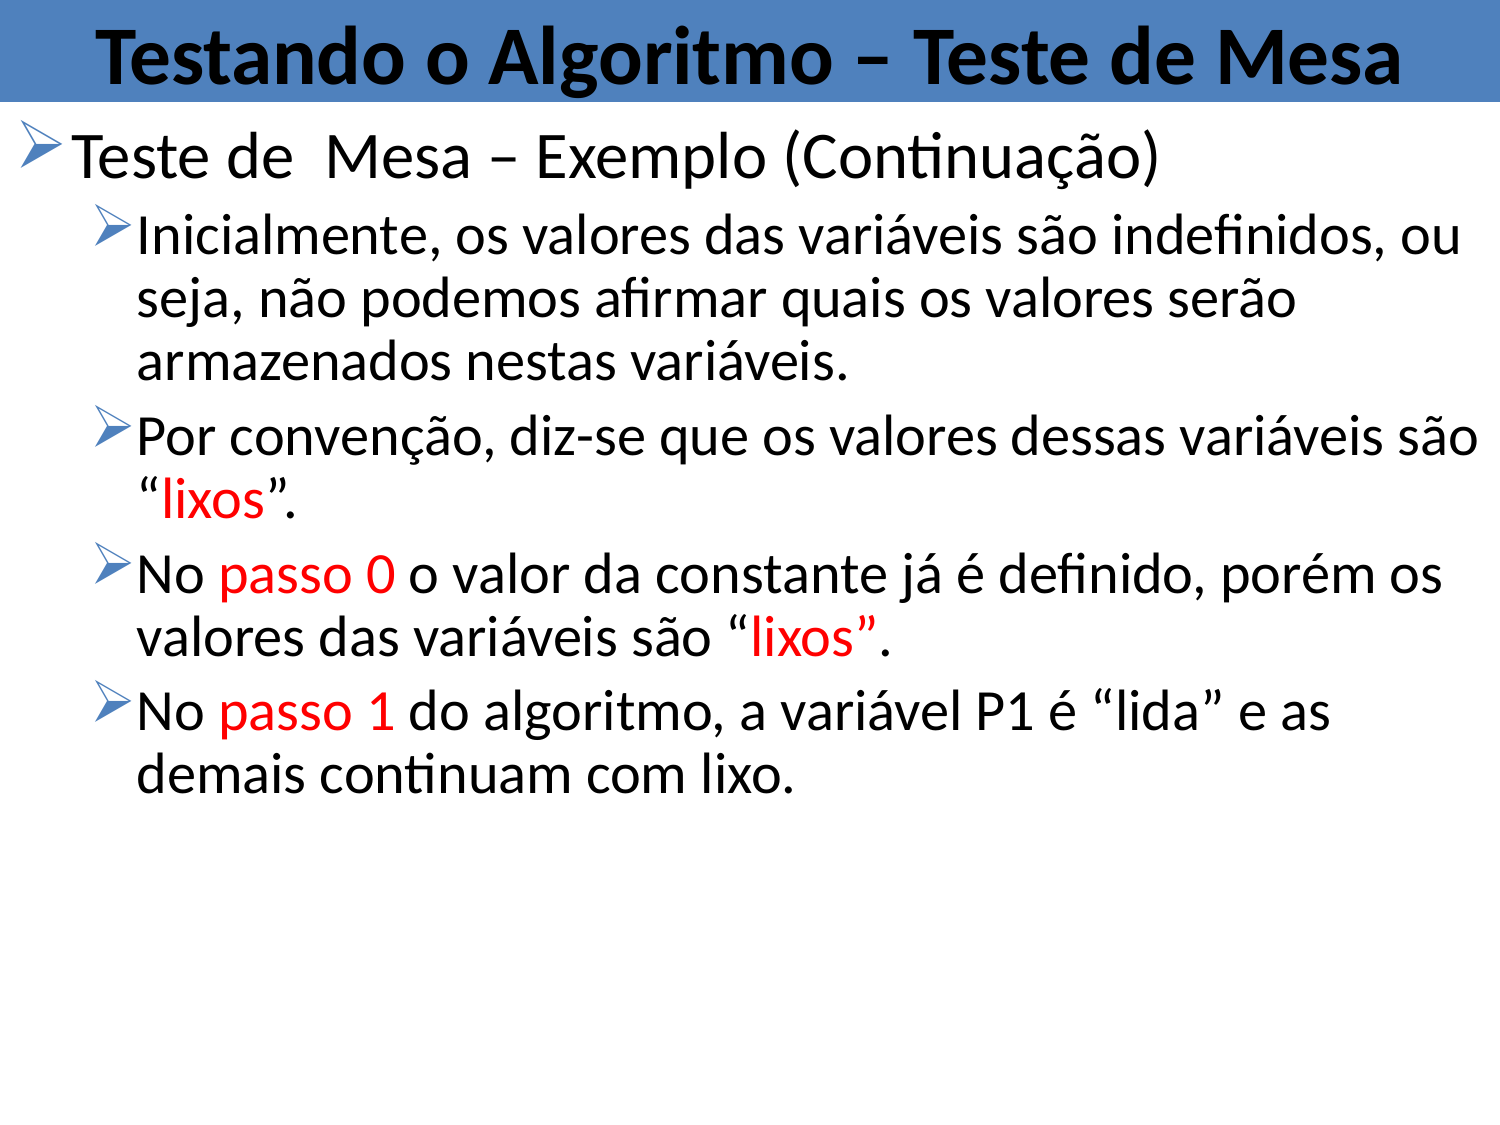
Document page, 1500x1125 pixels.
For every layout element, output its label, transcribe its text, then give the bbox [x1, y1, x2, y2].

list Teste de Mesa – Exemplo (Continuação) Inicialmente, os valores das variáveis são indefinidos, ou seja, não podemos afirmar quais os valores serão armazenados nestas variáveis. Por convenção, diz-se que os valores dessas variáveis são “lixos”. No passo 0 o valor da constante já é definido, porém os valores das variáveis são “lixos”. No passo 1 do algoritmo, a variável P1 é “lida” e as demais continuam com lixo. [0, 113, 1500, 835]
title Testando o Algoritmo – Teste de Mesa [0, 0, 1500, 102]
